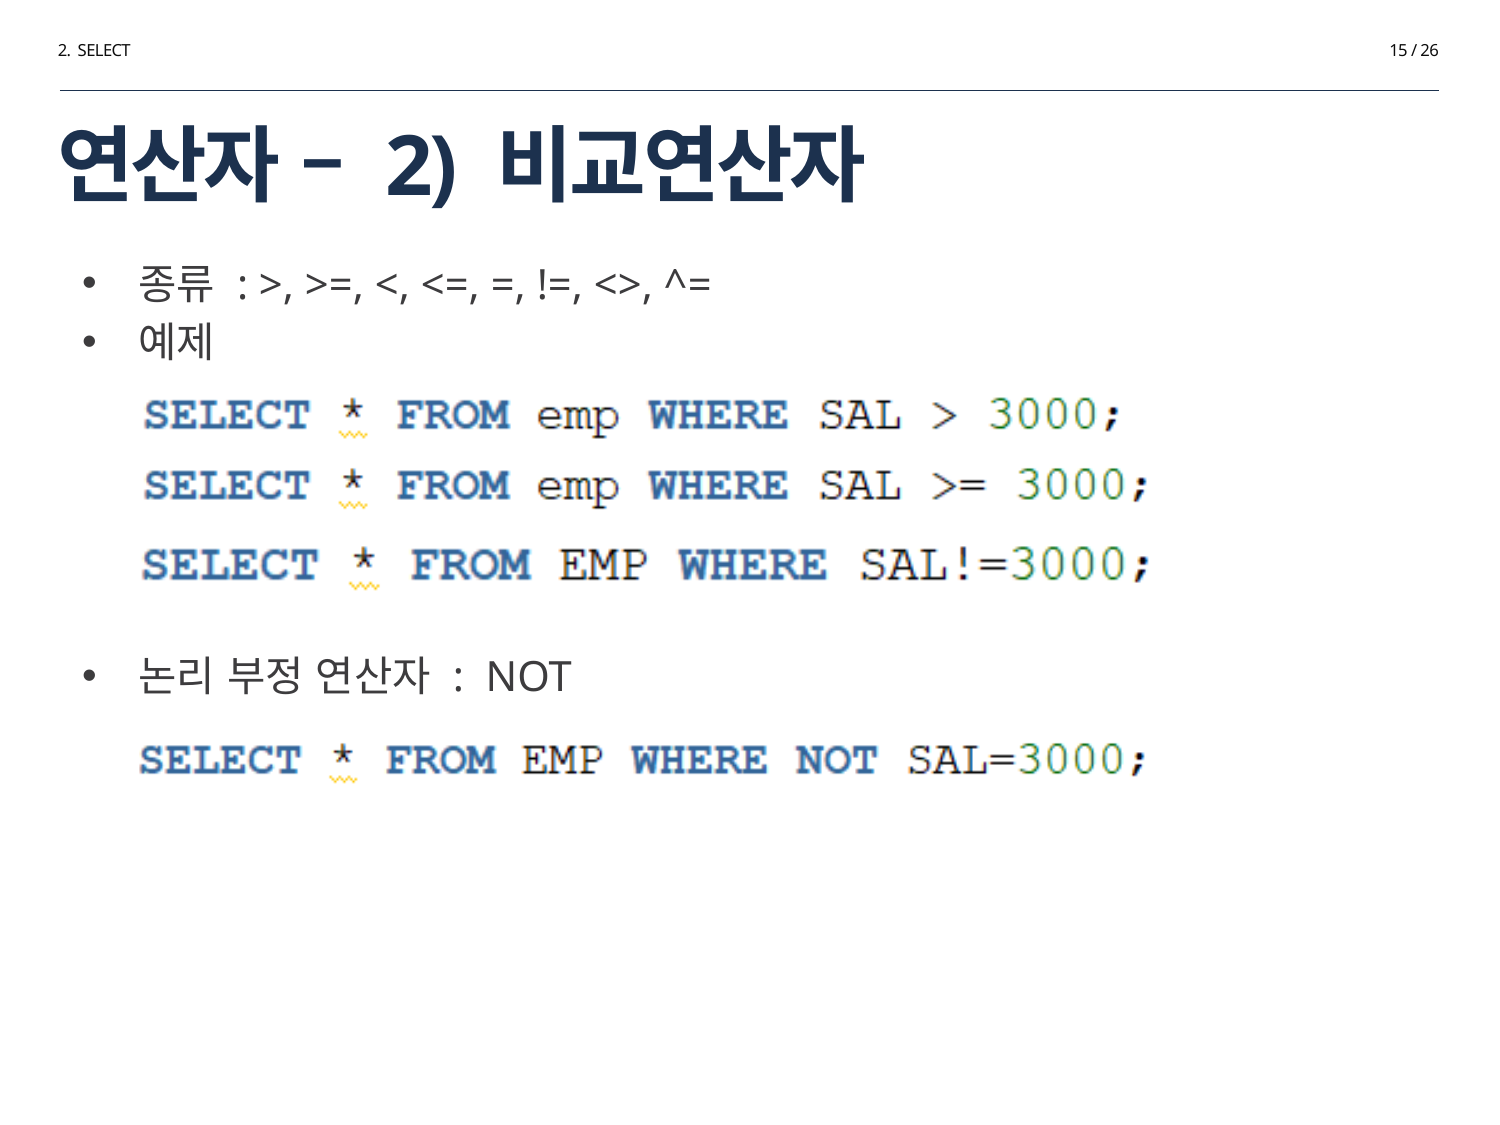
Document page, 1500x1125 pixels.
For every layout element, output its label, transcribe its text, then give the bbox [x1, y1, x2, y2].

picture [138, 535, 1156, 598]
text_box 논리 부정 연산자 : NOT [67, 642, 1457, 785]
text_box 15 / 26 [1193, 32, 1454, 70]
text_box 2. SELECT [43, 31, 303, 67]
picture [138, 386, 1156, 521]
text_box 종류 : >, >=, <, <=, =, !=, <>, ^= 예제 [67, 249, 1457, 392]
picture [138, 735, 1156, 789]
title 연산자 – 2) 비교연산자 [42, 114, 1353, 211]
